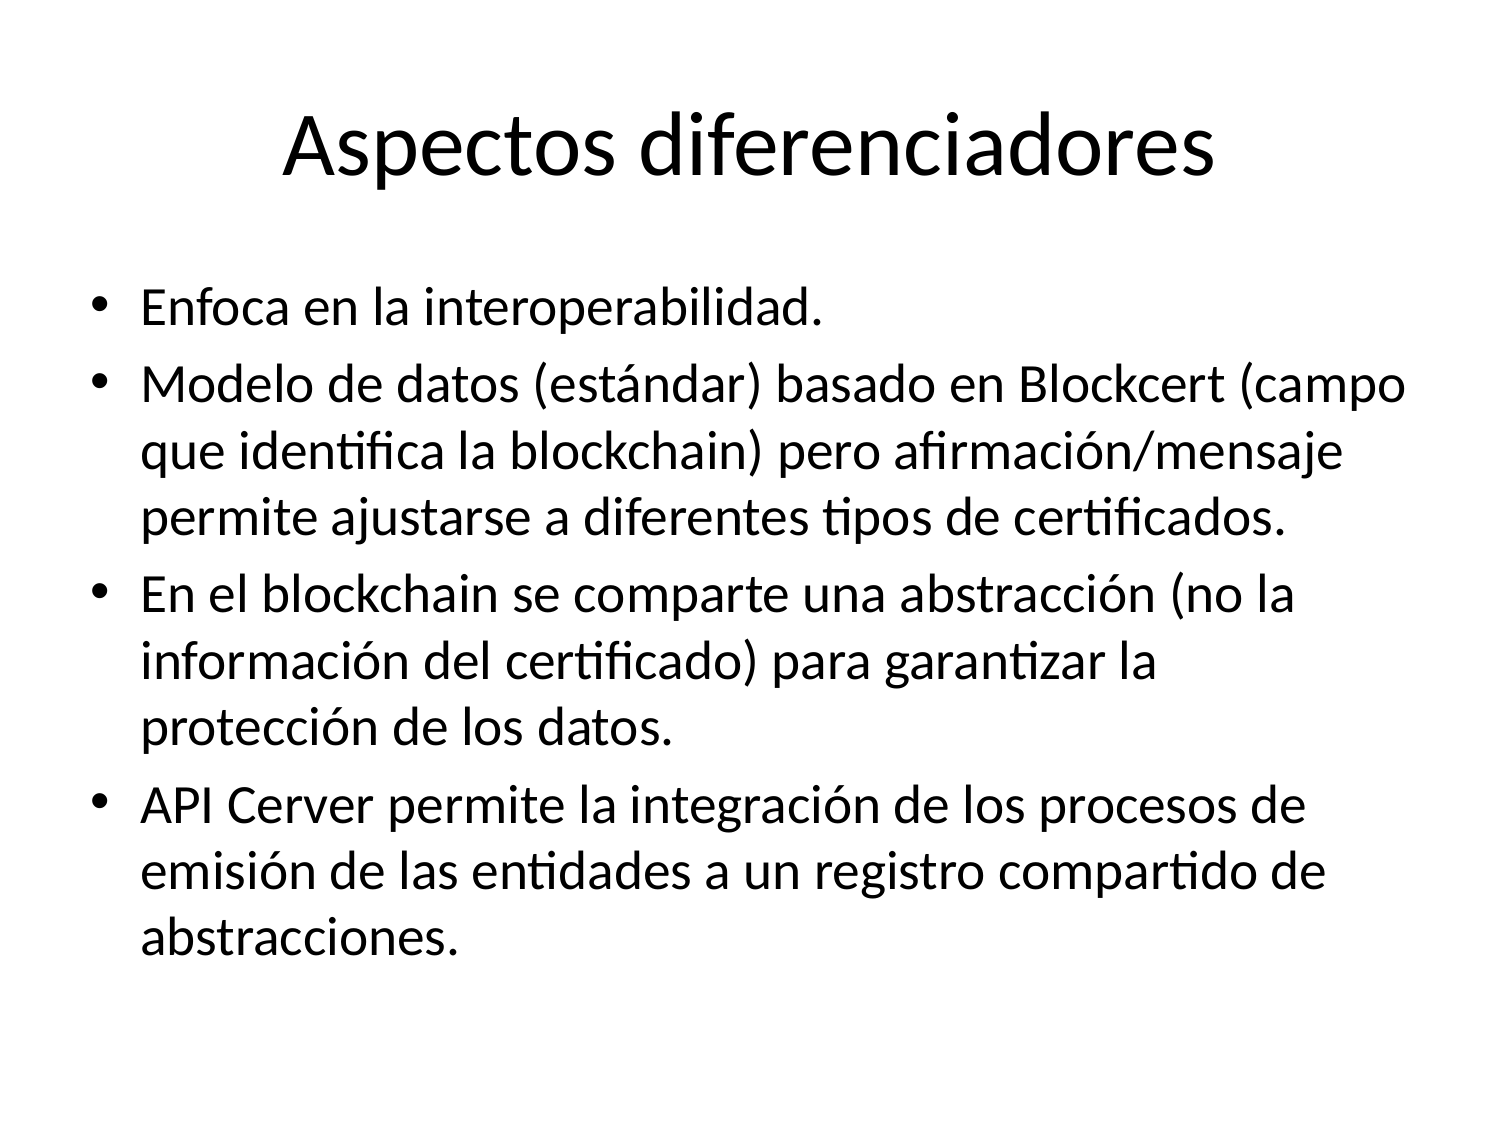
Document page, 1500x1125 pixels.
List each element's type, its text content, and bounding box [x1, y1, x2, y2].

list Enfoca en la interoperabilidad. Modelo de datos (estándar) basado en Blockcert (campo que identifica la blockchain) pero afirmación/mensaje permite ajustarse a diferentes tipos de certificados. En el blockchain se comparte una abstracción (no la información del certificado) para garantizar la protección de los datos. API Cerver permite la integración de los procesos de emisión de las entidades a un registro compartido de abstracciones. [75, 262, 1425, 1005]
title Aspectos diferenciadores [75, 45, 1425, 233]
